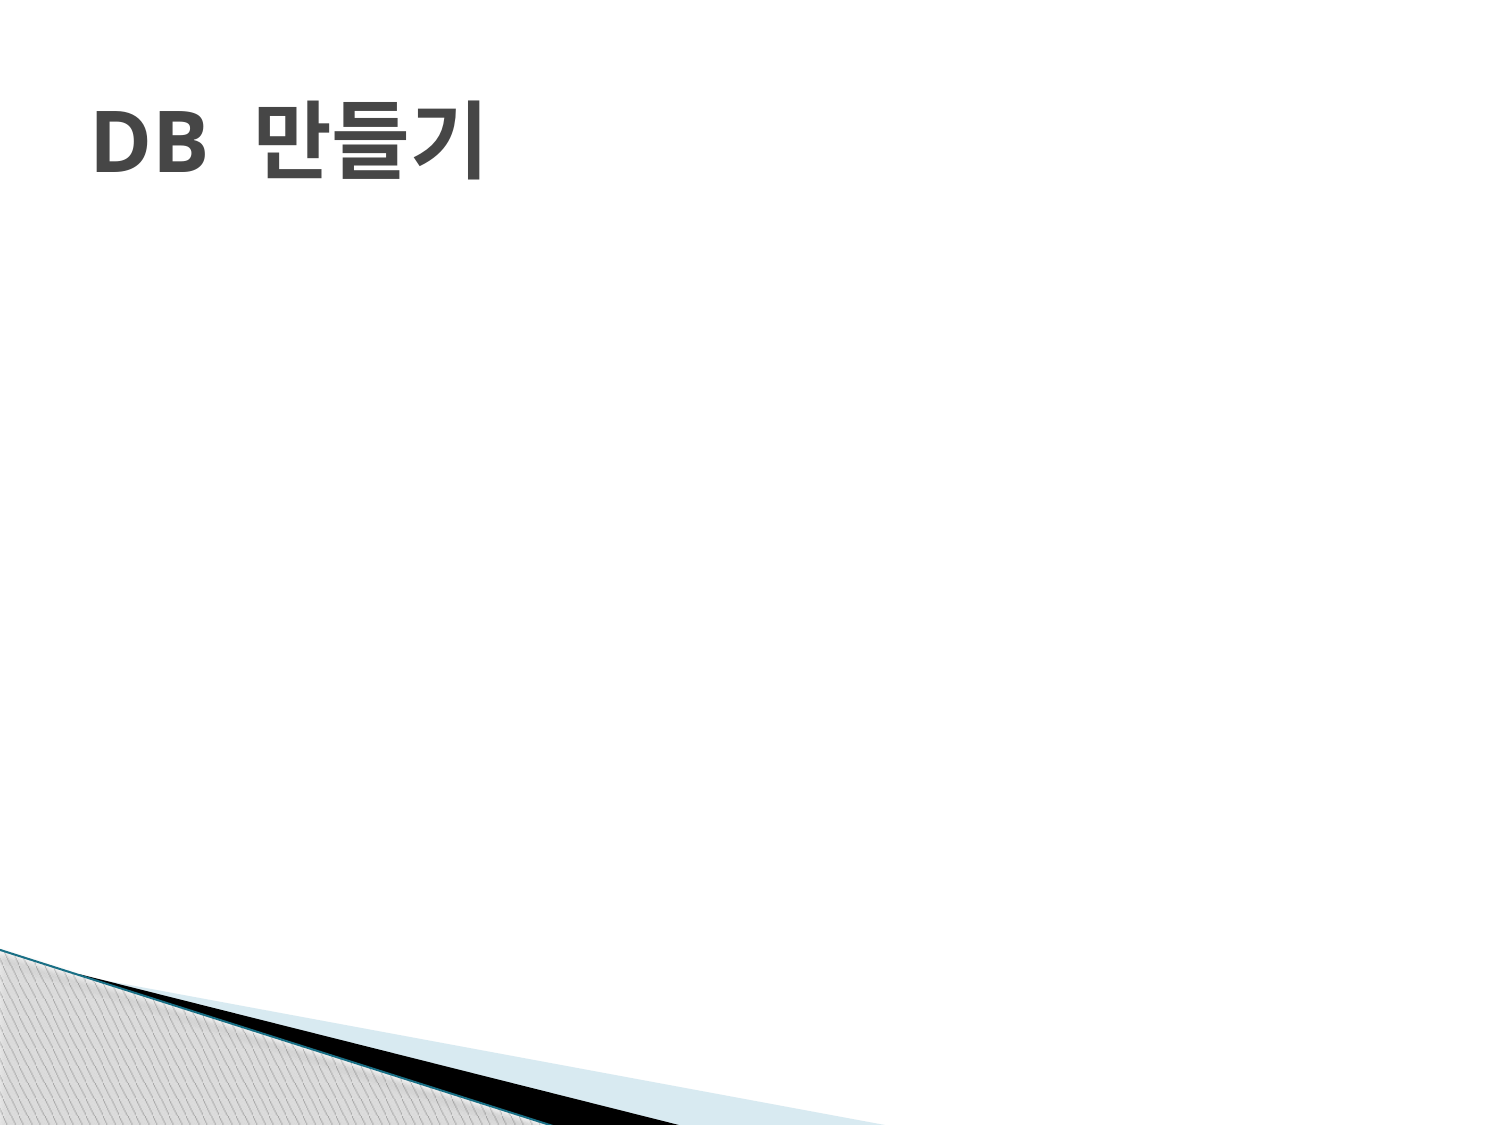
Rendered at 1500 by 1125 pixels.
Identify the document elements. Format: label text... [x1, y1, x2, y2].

title DB 만들기 [75, 45, 1425, 233]
